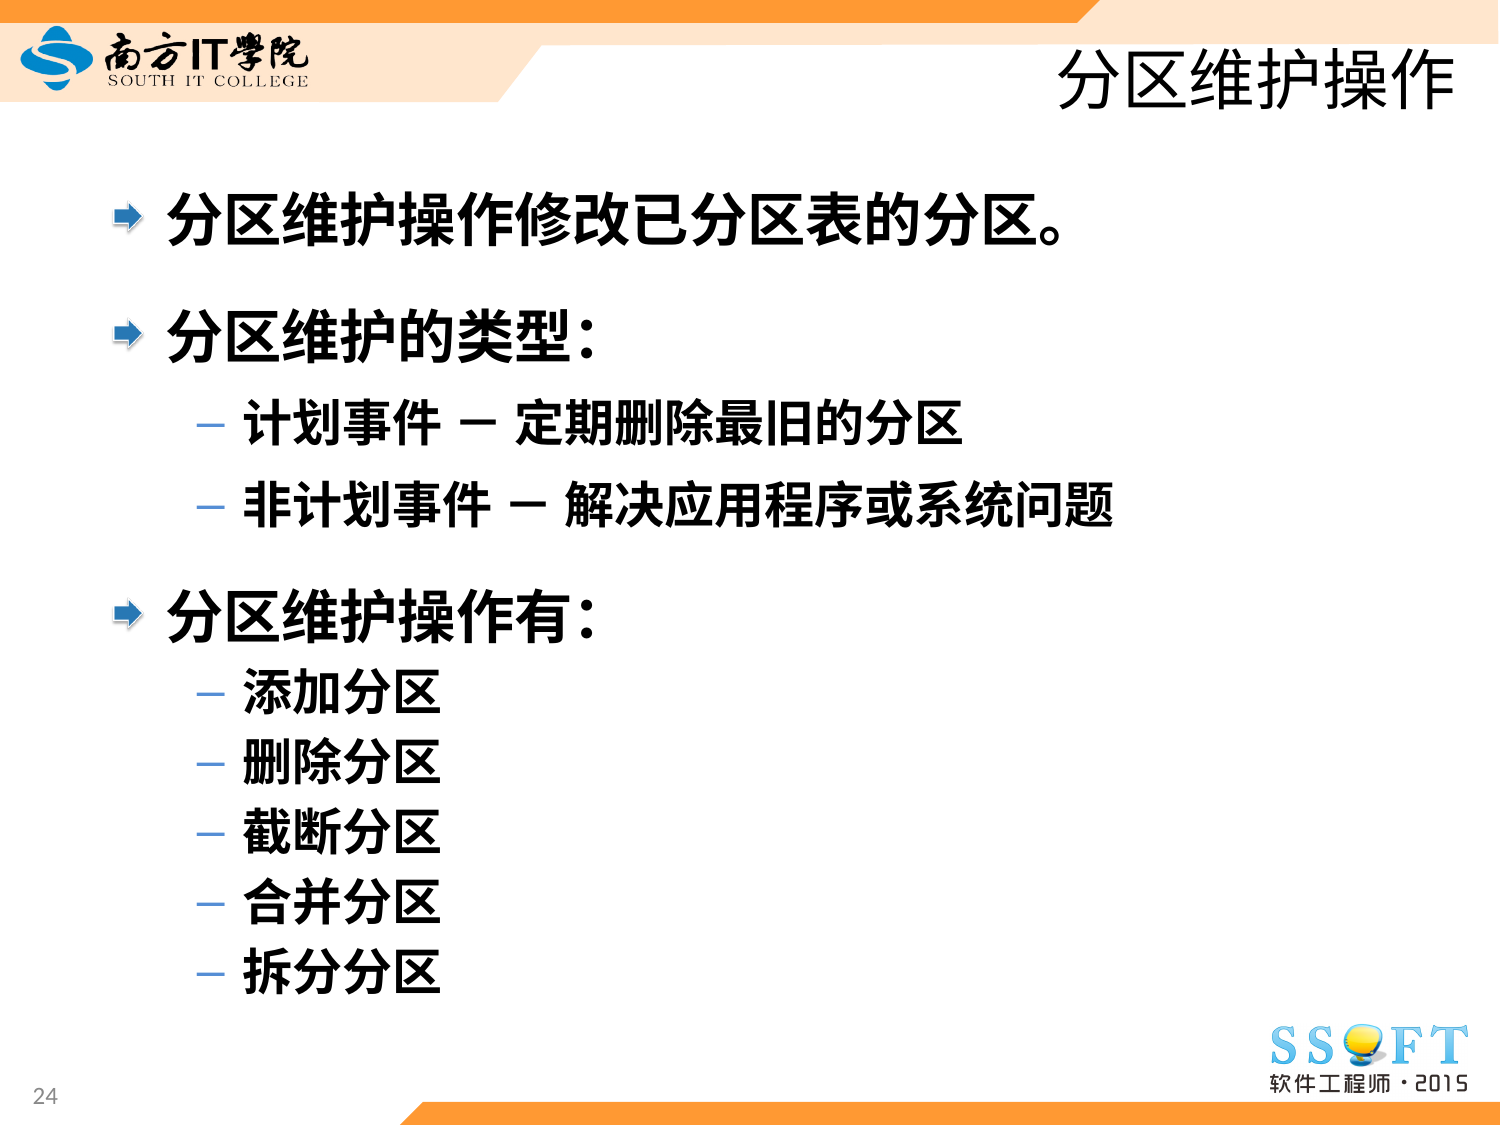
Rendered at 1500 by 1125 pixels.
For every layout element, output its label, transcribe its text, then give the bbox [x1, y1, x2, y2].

slide_number 24 [17, 1065, 234, 1125]
list 分区维护操作修改已分区表的分区。 分区维护的类型： 计划事件 － 定期删除最旧的分区 非计划事件 － 解决应用程序或系统问题 分区维护操作有： 添加分区 删除分区 截断分区 合并分区 拆分分区 [93, 140, 1266, 1055]
picture [108, 197, 148, 239]
picture [108, 594, 148, 636]
picture [108, 314, 148, 356]
picture [0, 0, 328, 126]
title 分区维护操作 [608, 42, 1487, 114]
